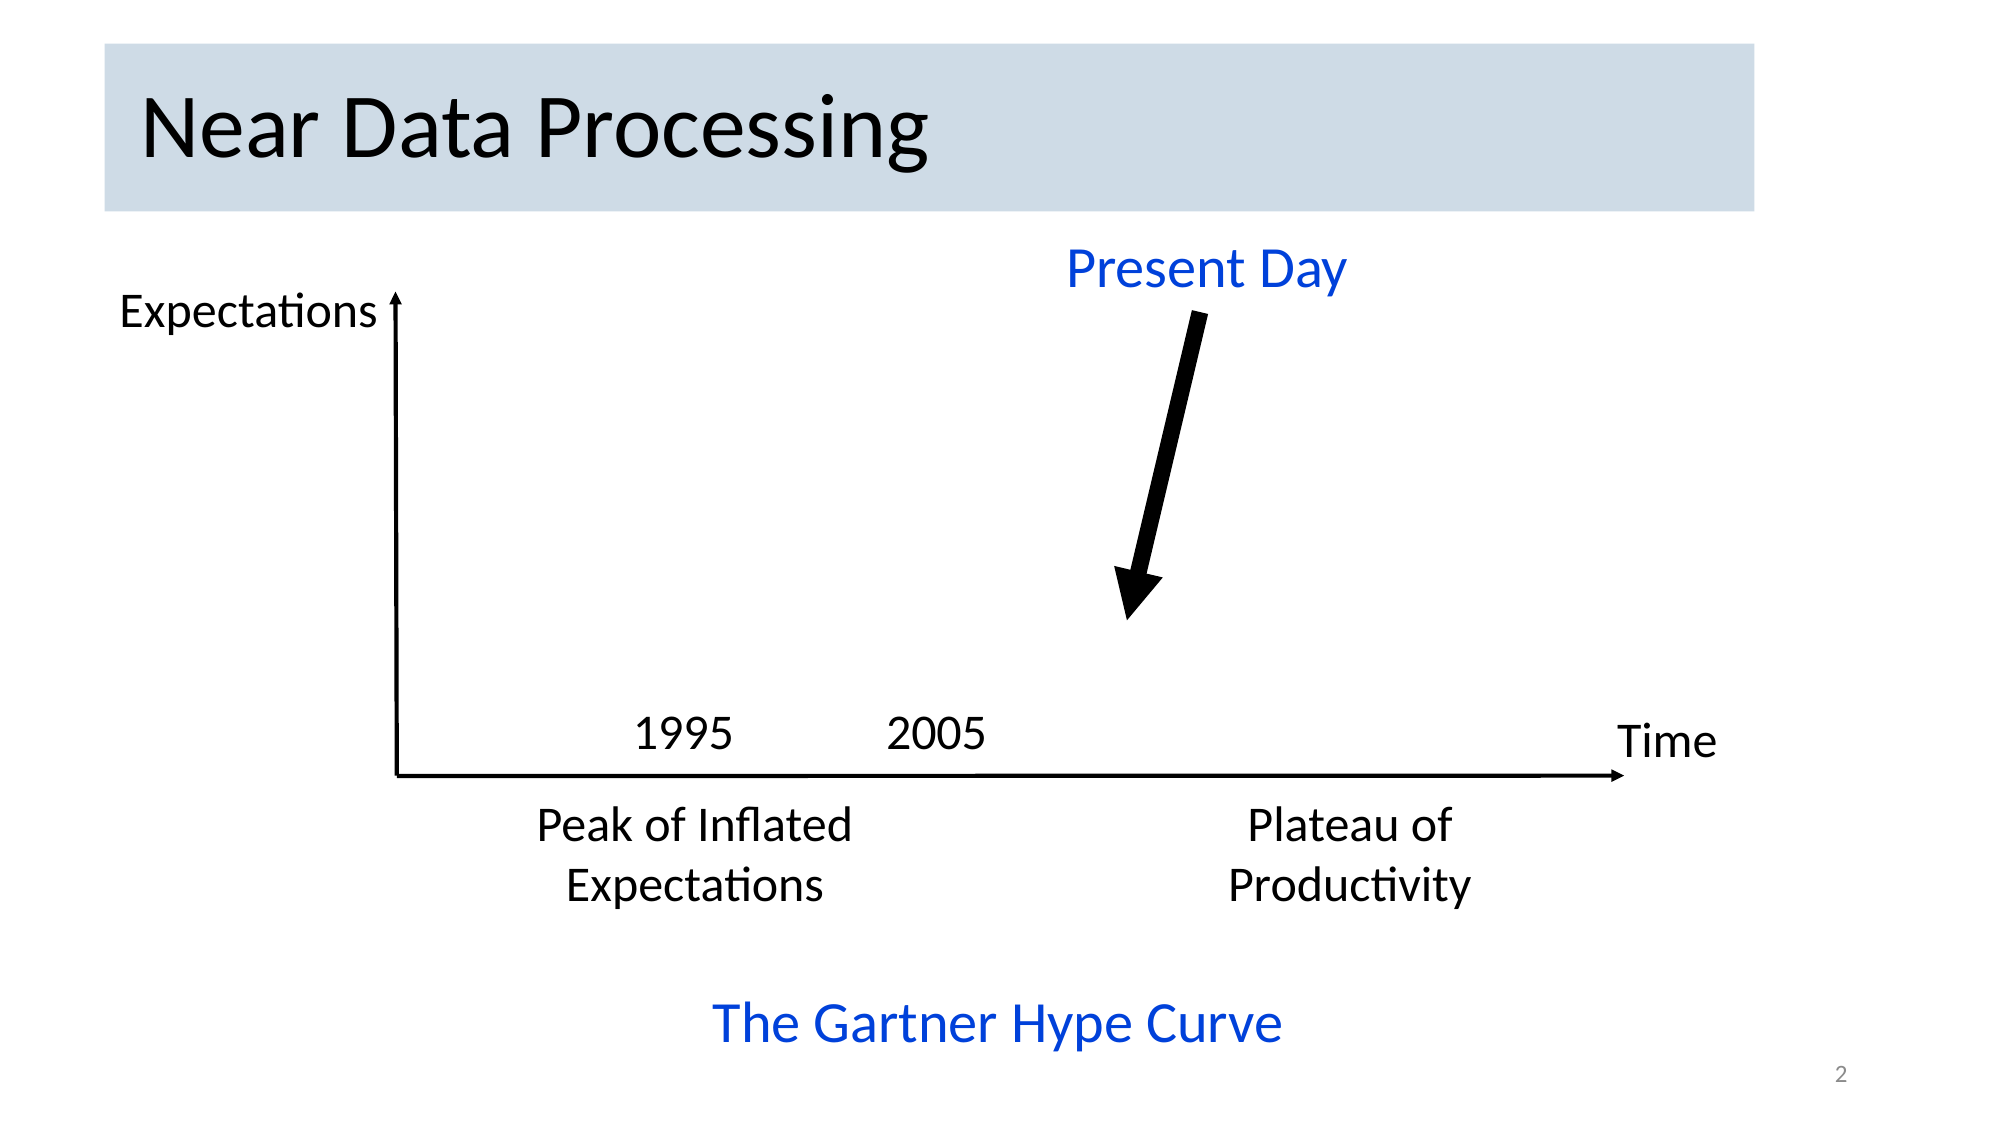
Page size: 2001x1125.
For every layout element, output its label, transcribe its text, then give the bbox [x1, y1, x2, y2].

text_box The Gartner Hype Curve [604, 976, 1392, 1062]
text_box Plateau of Productivity [1176, 783, 1524, 919]
slide_number 2 [1412, 1042, 1863, 1103]
text_box Present Day [1010, 222, 1405, 307]
title Near Data Processing [104, 43, 1755, 212]
text_box Peak of Inflated Expectations [499, 783, 890, 919]
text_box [1126, 312, 1200, 621]
text_box 1995 [618, 692, 758, 768]
text_box Time [1602, 699, 1742, 775]
text_box 2005 [871, 692, 1011, 768]
text_box Expectations [104, 270, 422, 345]
